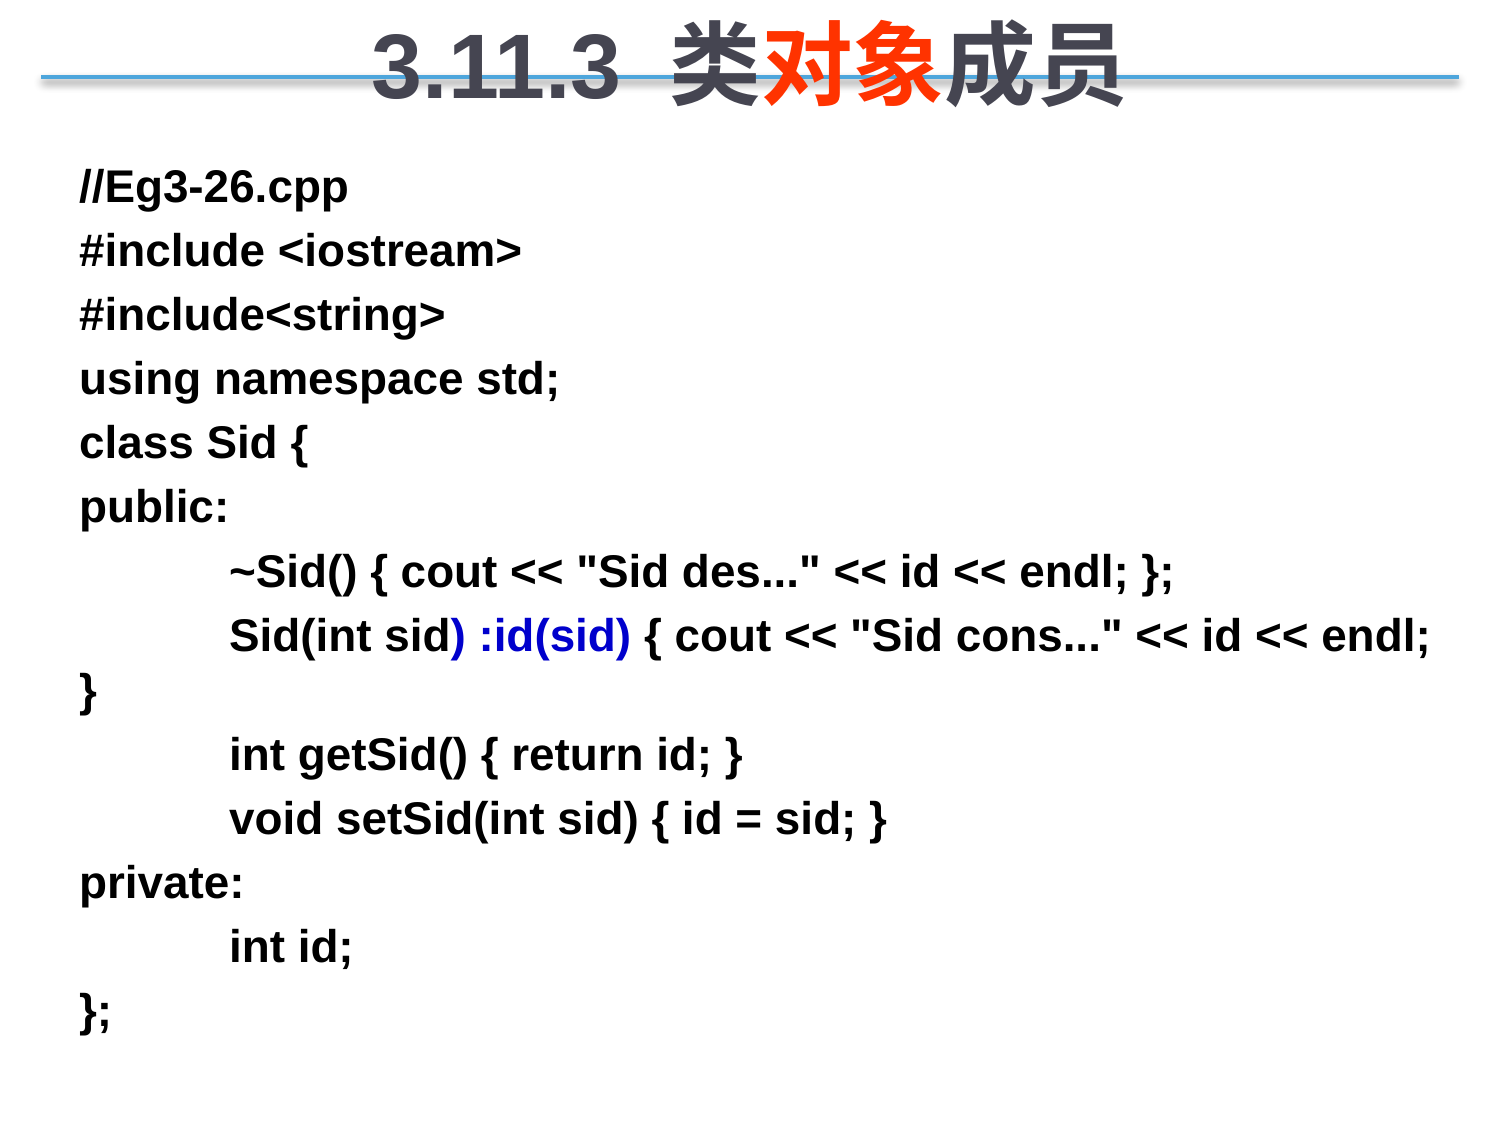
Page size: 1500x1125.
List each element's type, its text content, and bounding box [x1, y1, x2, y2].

text_box 3.11.3 类对象成员 [112, 0, 1388, 102]
list //Eg3-26.cpp #include <iostream> #include<string> using namespace std; class Sid { public: ~Sid() { cout << "Sid des..." << id << endl; }; Sid(int sid) :id(sid) { cout << "Sid cons..." << id << endl; } int getSid() { return id; } void setSid(int sid) { id = sid; } private: int id; }; [63, 148, 1448, 1095]
